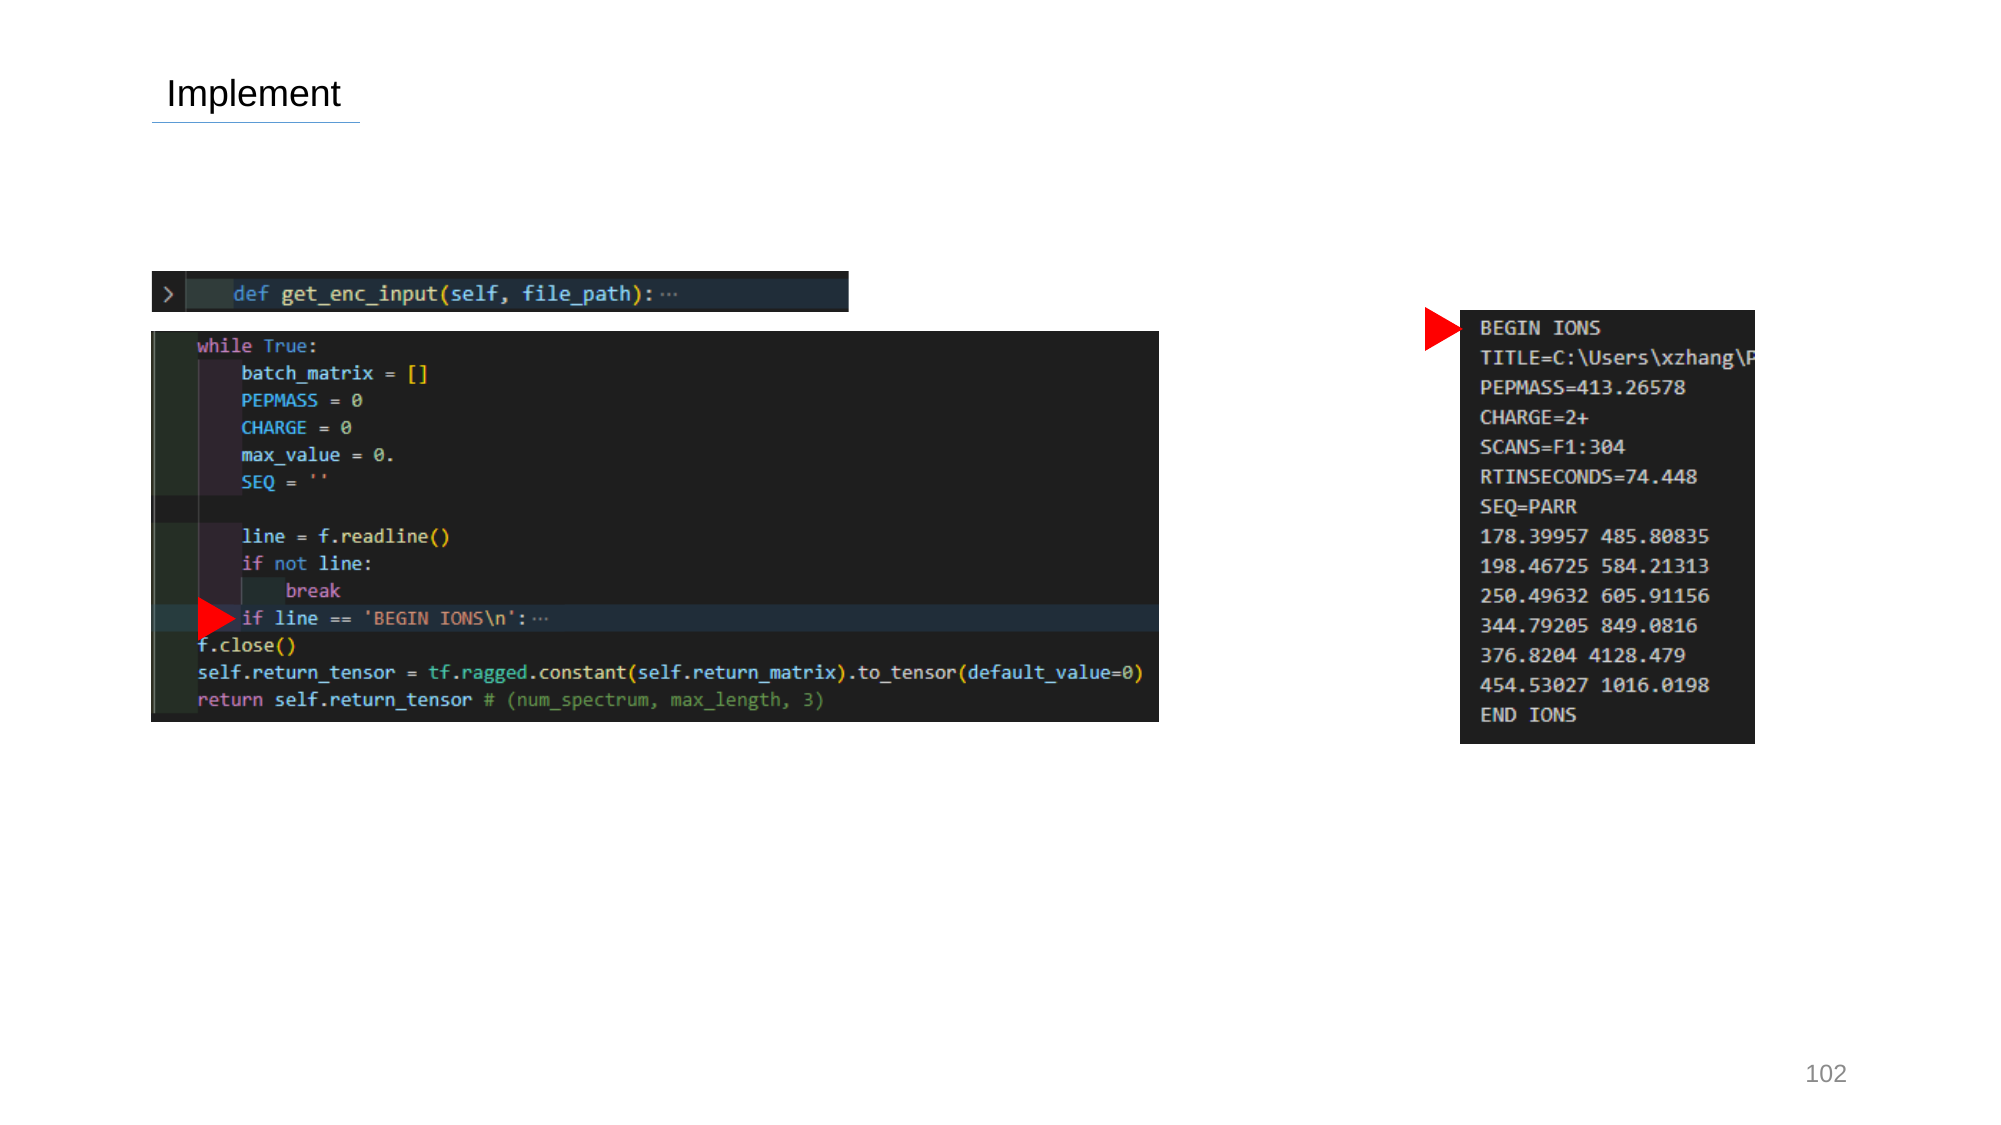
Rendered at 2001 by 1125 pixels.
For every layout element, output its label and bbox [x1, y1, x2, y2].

picture [1460, 310, 1755, 744]
text_box [1425, 307, 1460, 351]
slide_number [1412, 1042, 1863, 1103]
text_box [151, 271, 1159, 722]
text_box [151, 61, 1006, 123]
